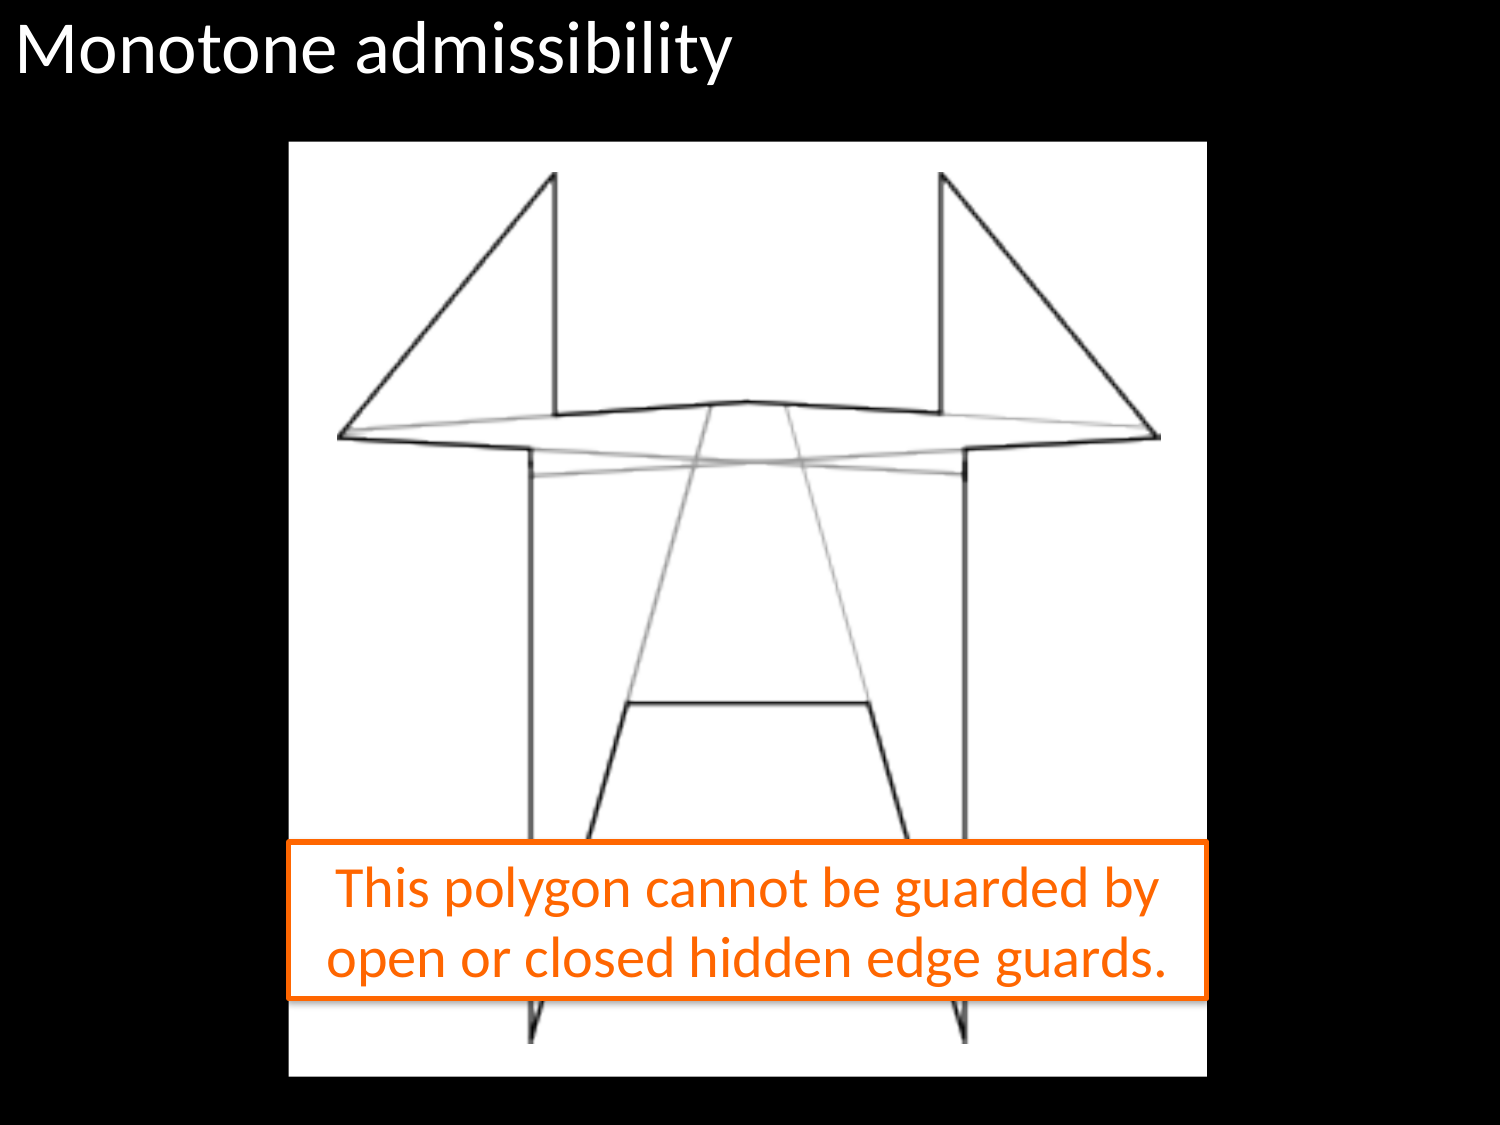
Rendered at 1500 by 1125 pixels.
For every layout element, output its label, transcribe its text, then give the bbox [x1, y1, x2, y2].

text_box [288, 841, 1208, 999]
picture [337, 999, 1161, 1044]
text_box [288, 141, 1208, 839]
text_box Monotone admissibility [0, 0, 1397, 97]
text_box [288, 1009, 1208, 1077]
picture [337, 172, 1161, 841]
